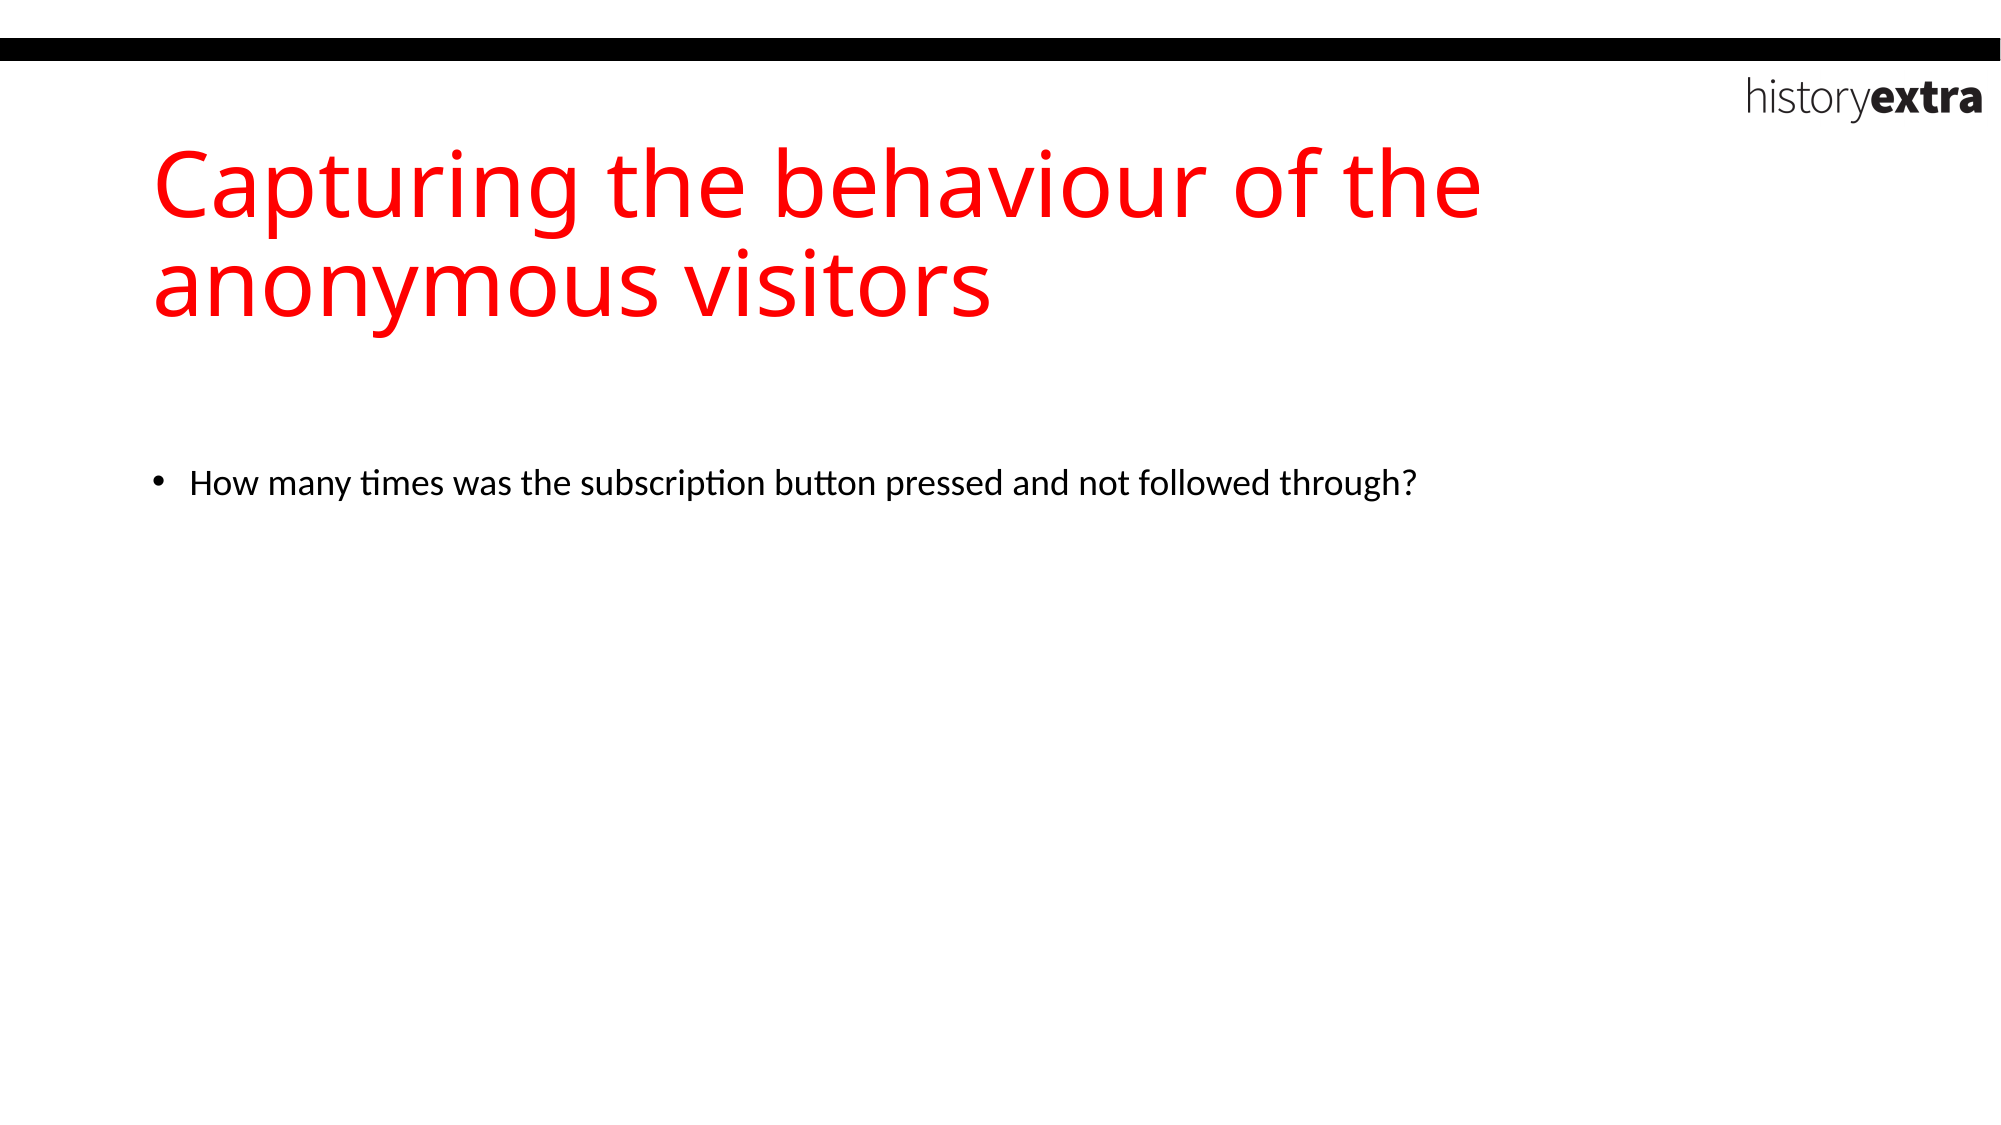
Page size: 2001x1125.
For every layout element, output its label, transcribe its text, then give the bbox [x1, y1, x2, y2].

title Capturing the behaviour of the anonymous visitors [137, 128, 1863, 277]
text_box How many times was the subscription button pressed and not followed through? [137, 394, 1863, 977]
text_box [137, 277, 1863, 368]
picture [1737, 70, 1988, 127]
